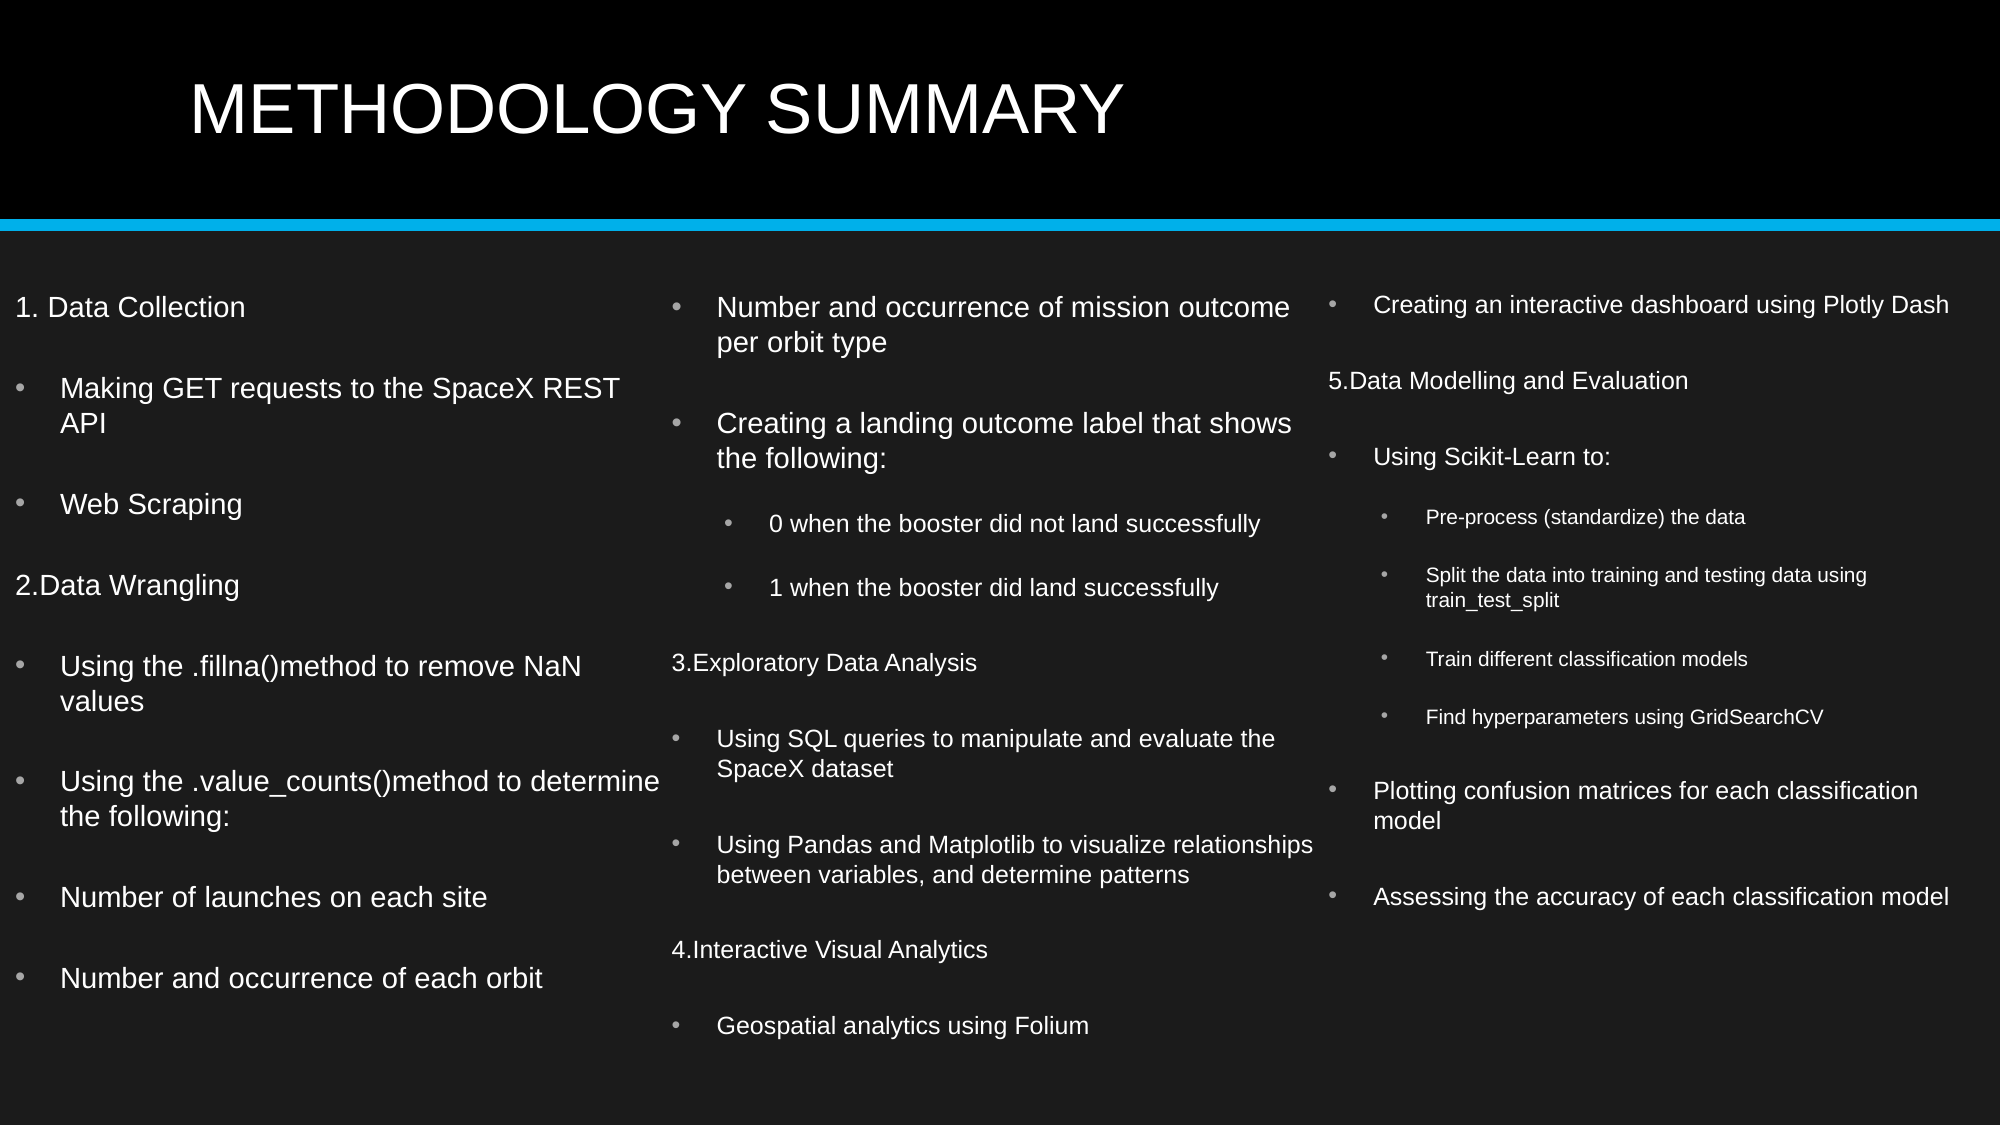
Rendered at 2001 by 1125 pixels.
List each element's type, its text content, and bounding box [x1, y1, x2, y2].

title METHODOLOGY SUMMARY [174, 20, 1825, 201]
list 1. Data Collection Making GET requests to the SpaceX REST API Web Scraping 2.Data Wrangling Using the .fillna()method to remove NaN values Using the .value_counts()method to determine the following: Number of launches on each site Number and occurrence of each orbit Number and occurrence of mission outcome per orbit type Creating a landing outcome label that shows the following: 0 when the booster did not land successfully 1 when the booster did land successfully 3.Exploratory Data Analysis Using SQL queries to manipulate and evaluate the SpaceX dataset Using Pandas and Matplotlib to visualize relationships between variables, and determine patterns 4.Interactive Visual Analytics Geospatial analytics using Folium Creating an interactive dashboard using Plotly Dash 5.Data Modelling and Evaluation Using Scikit-Learn to: Pre-process (standardize) the data Split the data into training and testing data using train_test_split Train different classification models Find hyperparameters using GridSearchCV Plotting confusion matrices for each classification model Assessing the accuracy of each classification model [0, 281, 2000, 1073]
